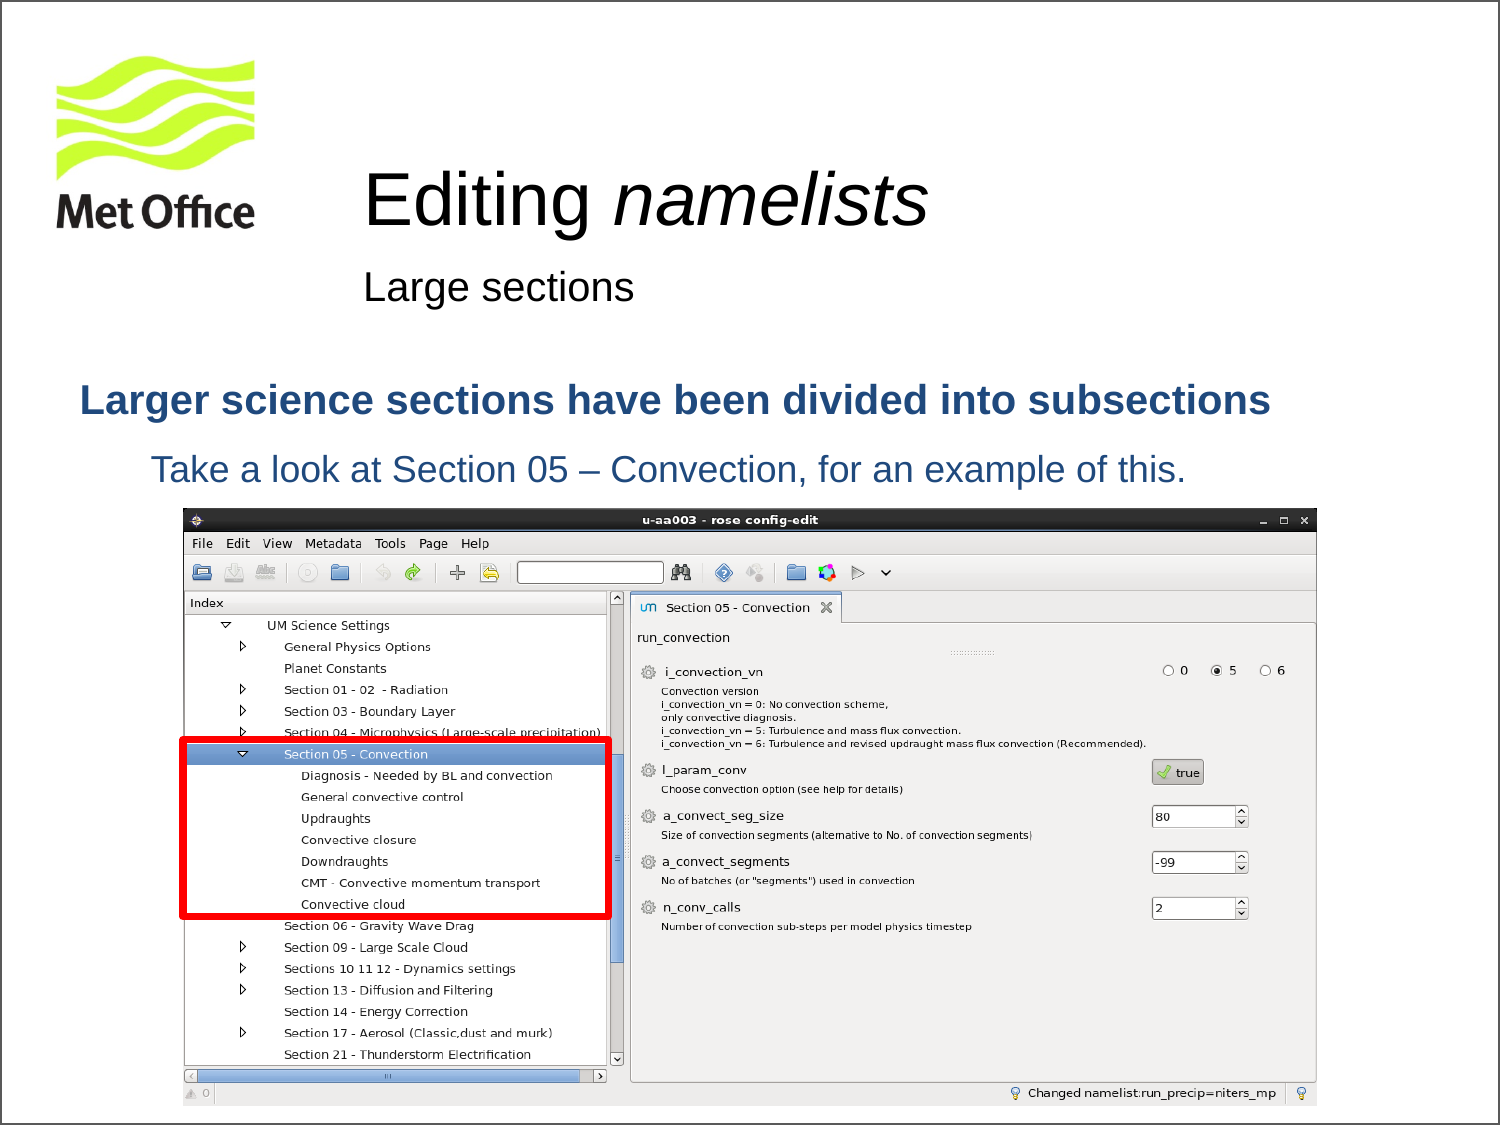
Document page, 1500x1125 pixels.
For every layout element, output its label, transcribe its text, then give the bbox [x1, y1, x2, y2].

text_box Larger science sections have been divided into subsections [64, 373, 1459, 431]
text_box Take a look at Section 05 – Convection, for an example of this. [135, 444, 1495, 498]
title Editing namelists [348, 94, 1495, 249]
picture [24, 21, 287, 262]
picture [182, 508, 1317, 1106]
subtitle Large sections [348, 252, 1495, 336]
